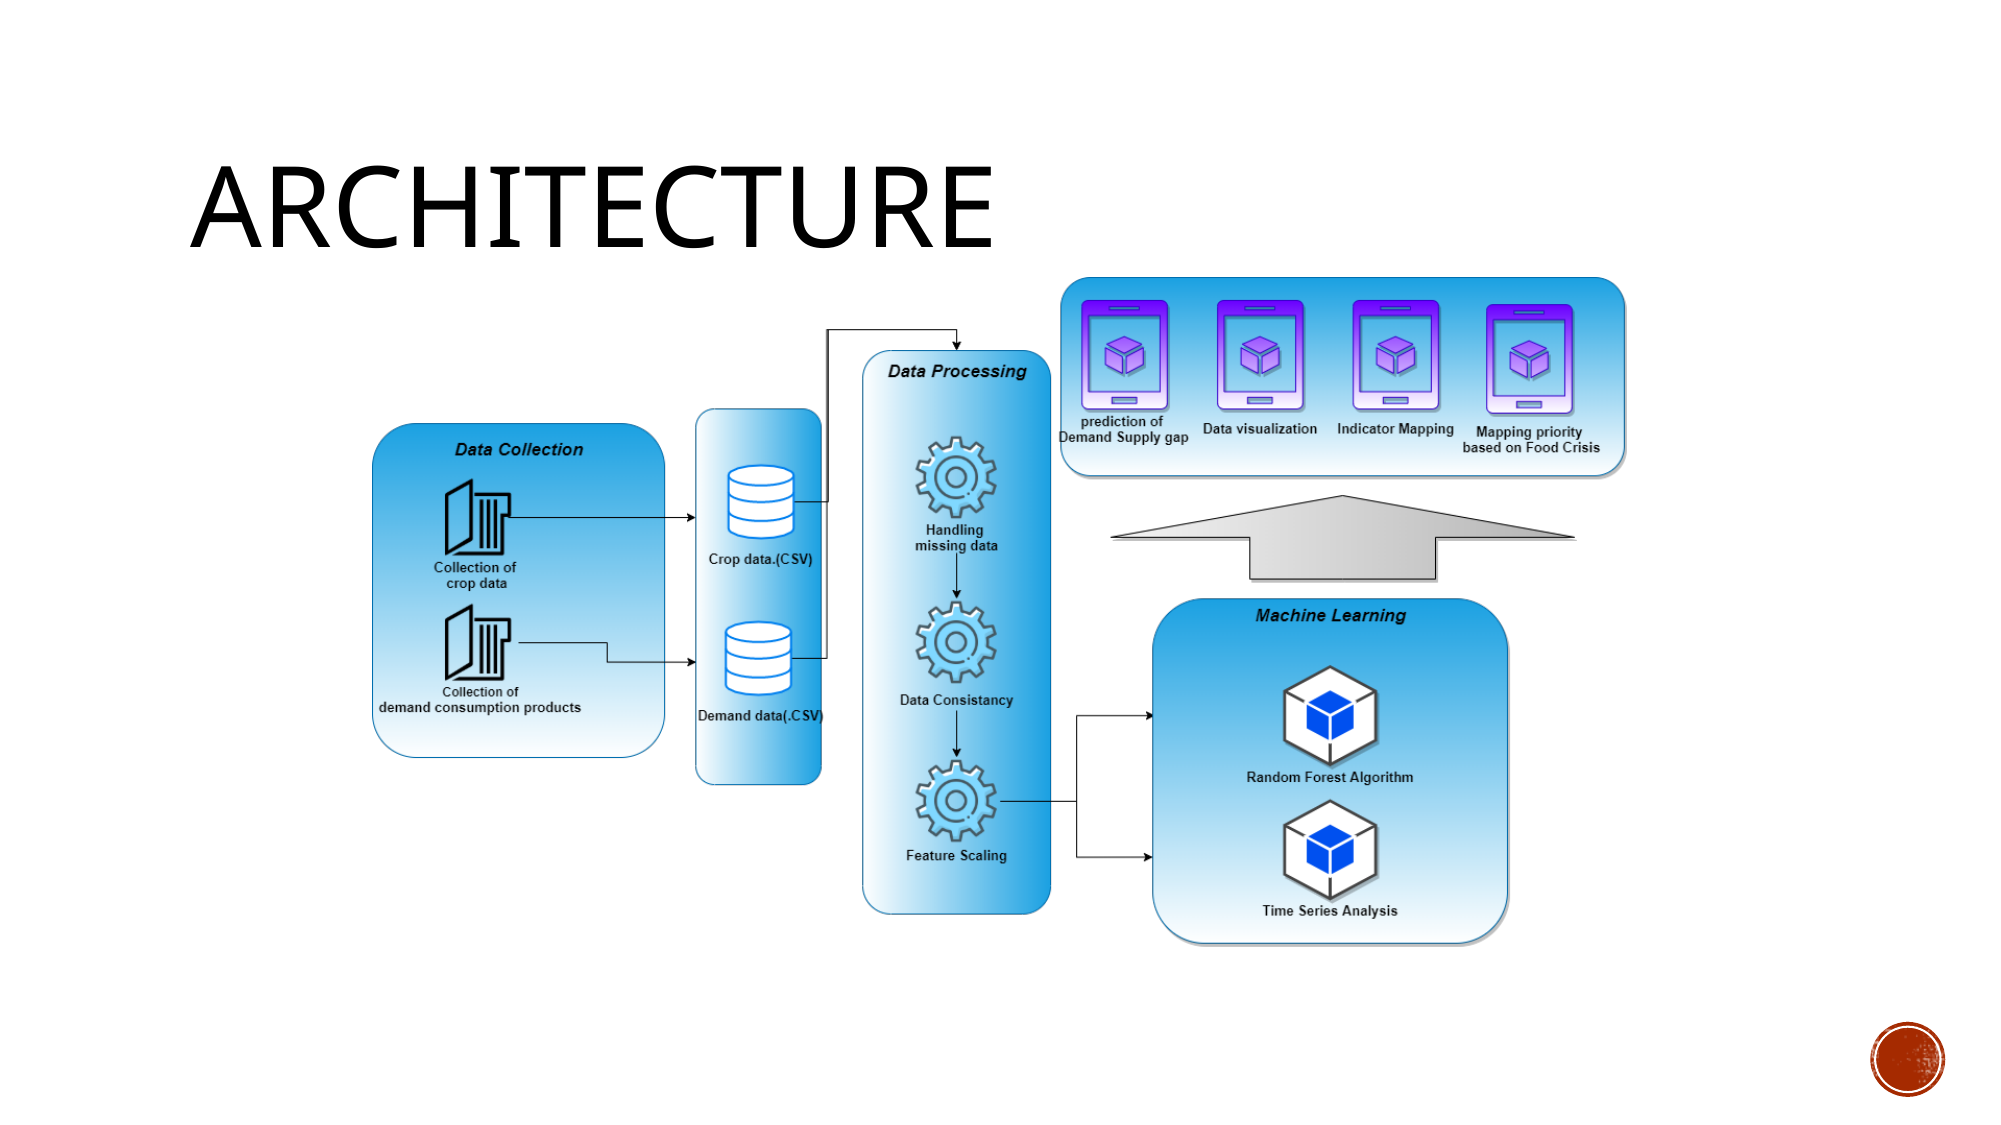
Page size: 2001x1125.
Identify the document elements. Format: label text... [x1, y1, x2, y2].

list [376, 280, 1625, 946]
title Architecture [175, 79, 1826, 344]
